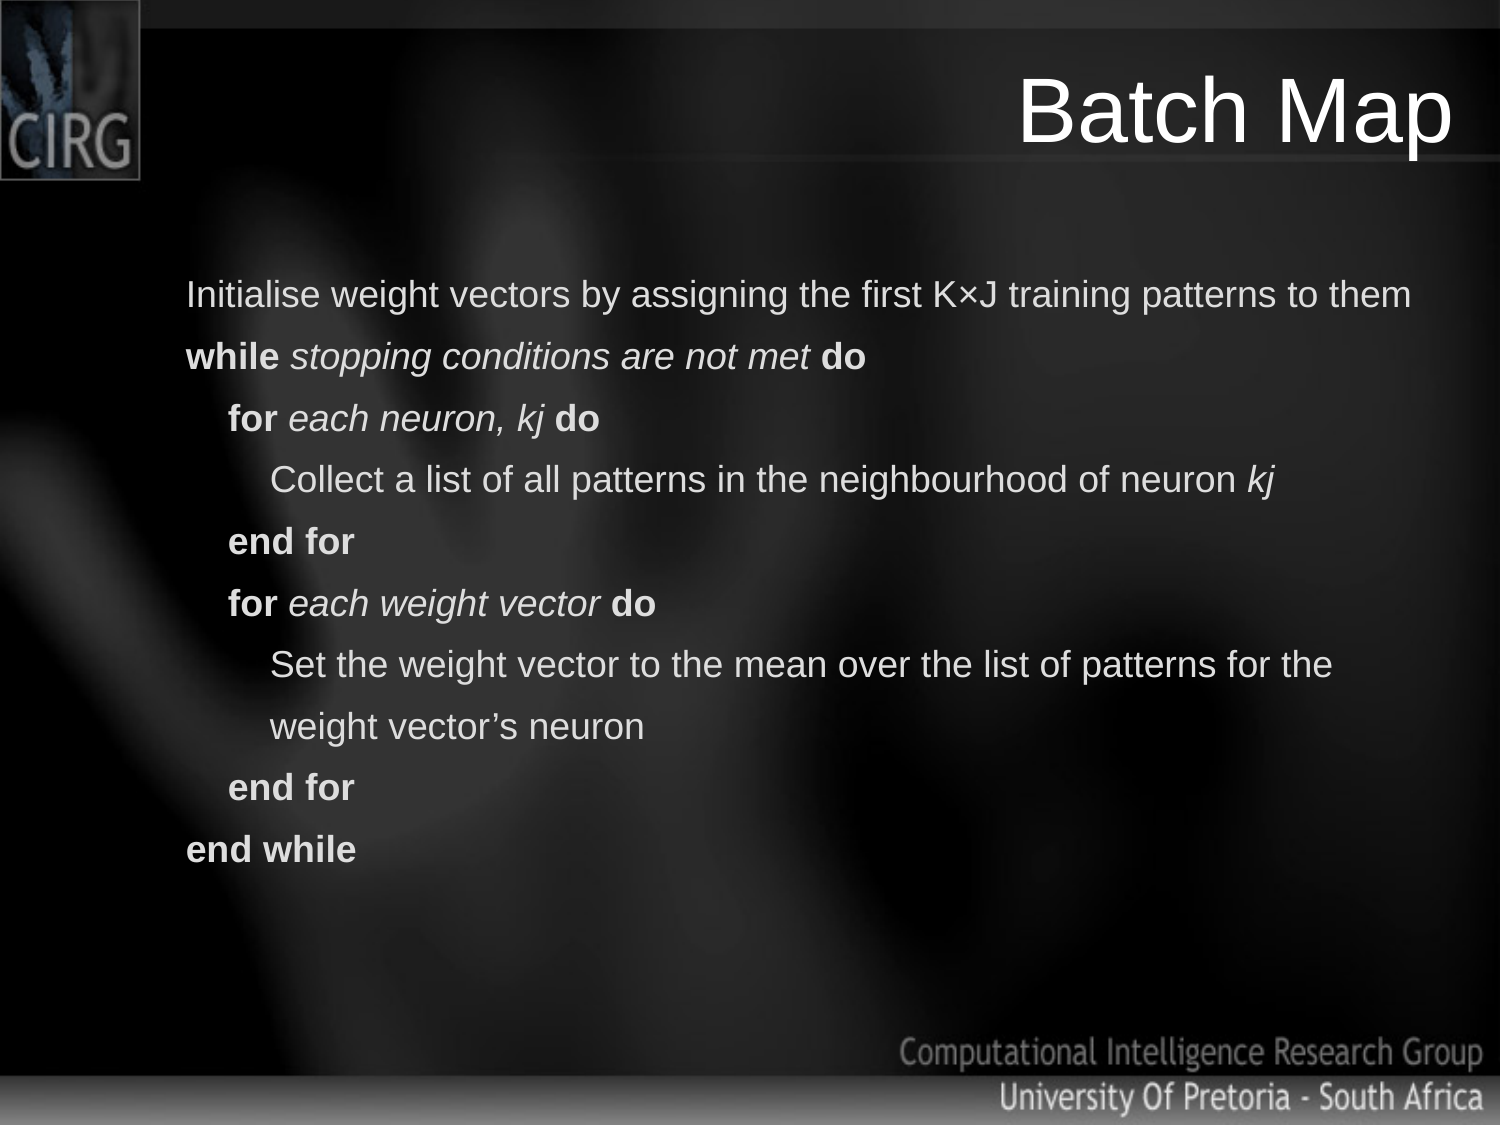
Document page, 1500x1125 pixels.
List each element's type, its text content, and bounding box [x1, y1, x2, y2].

list Initialise weight vectors by assigning the first K×J training patterns to them while stopping conditions are not met do for each neuron, kj do Collect a list of all patterns in the neighbourhood of neuron kj end for for each weight vector do Set the weight vector to the mean over the list of patterns for the weight vector’s neuron end for end while [171, 262, 1470, 1004]
picture [0, 0, 1500, 1125]
title Batch Map [171, 31, 1470, 182]
